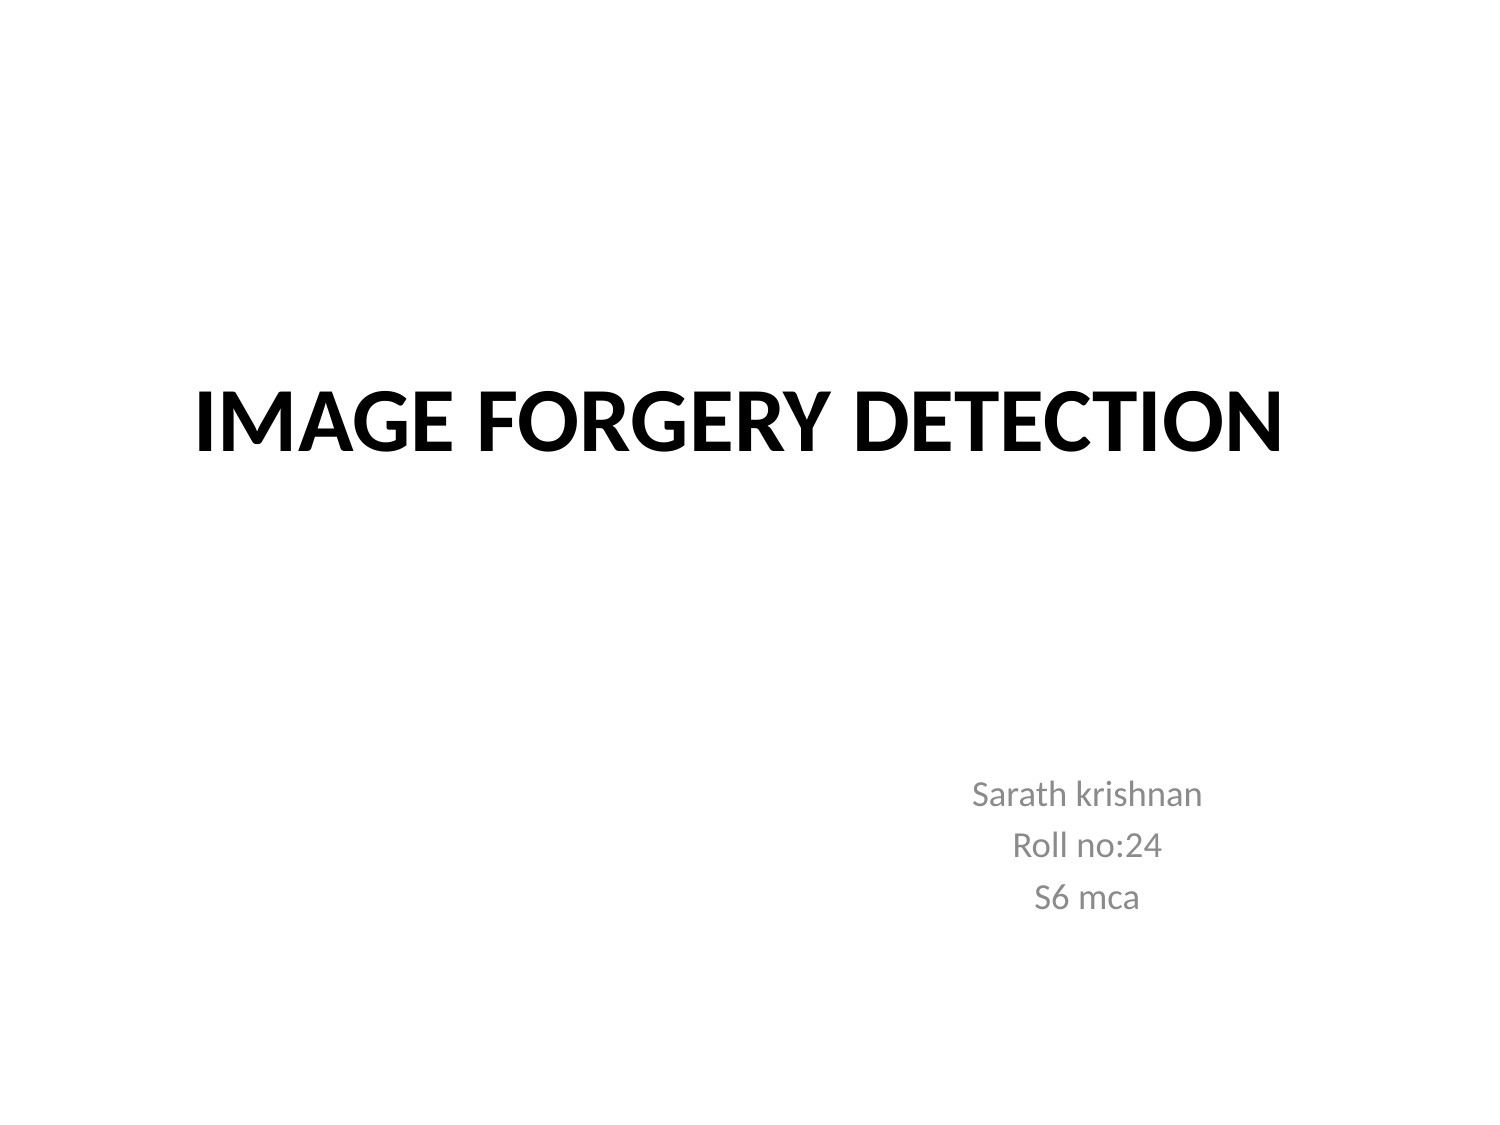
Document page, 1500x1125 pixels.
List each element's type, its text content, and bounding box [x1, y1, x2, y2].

subtitle Sarath krishnan Roll no:24 S6 mca [900, 762, 1275, 925]
title IMAGE FORGERY DETECTION [112, 349, 1388, 591]
